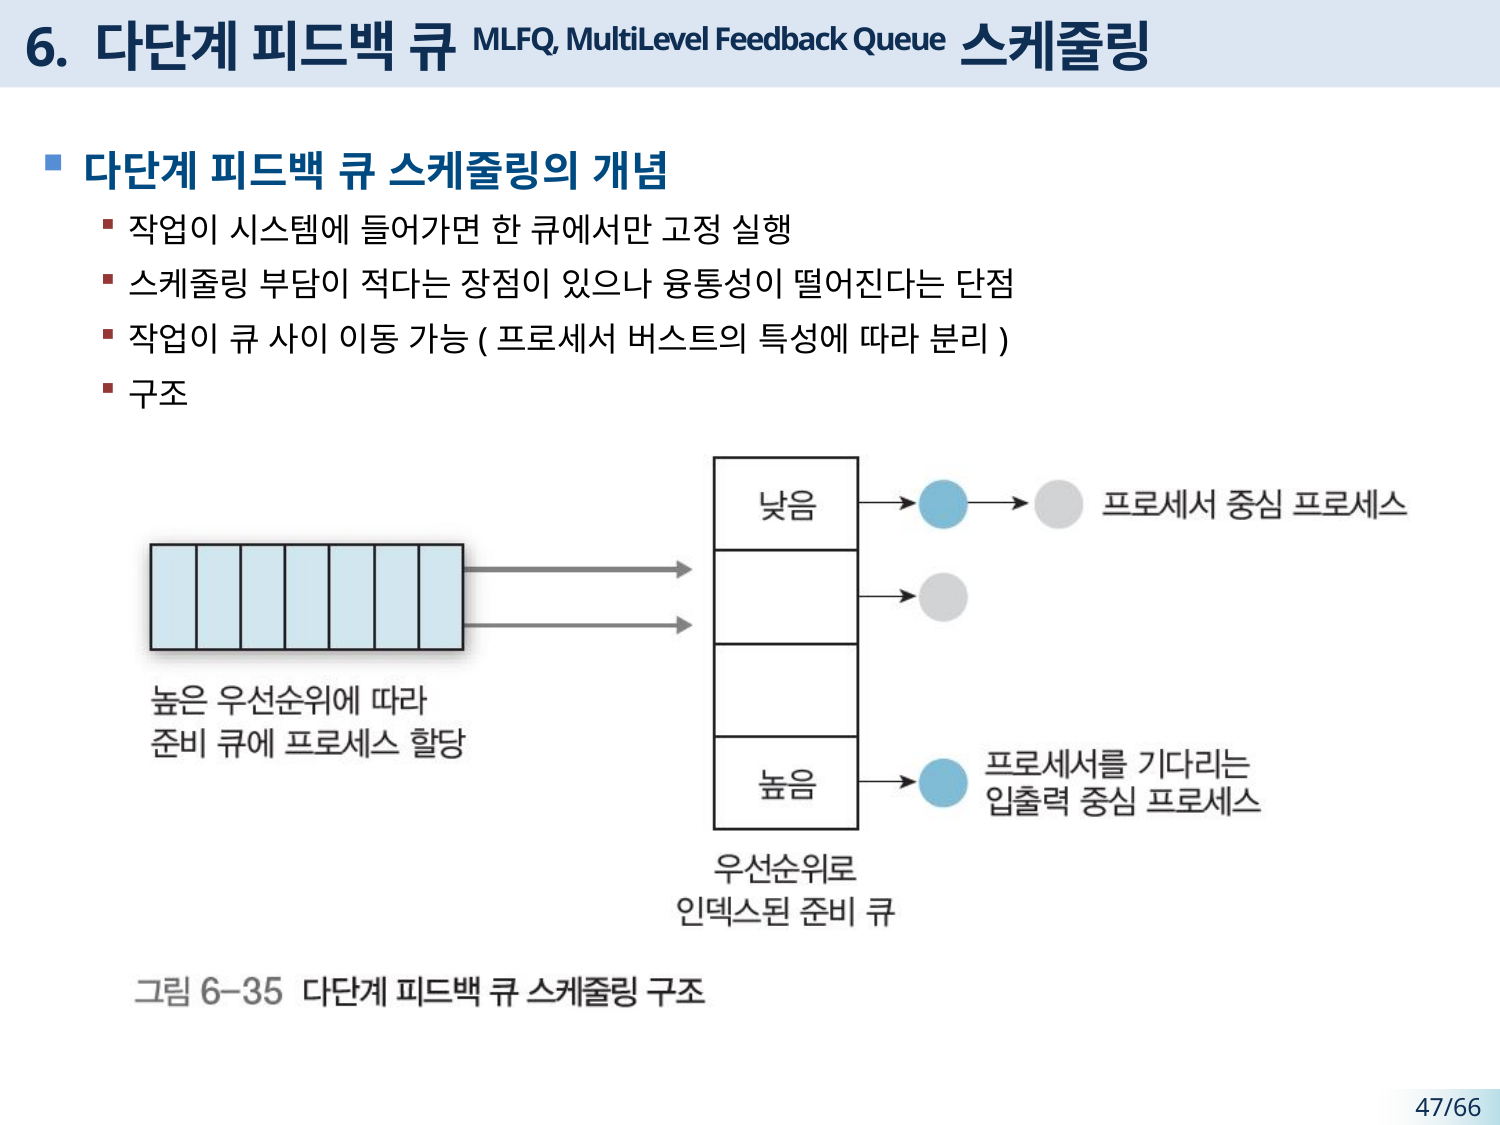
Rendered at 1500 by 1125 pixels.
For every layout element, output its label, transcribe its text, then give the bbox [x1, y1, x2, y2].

picture [129, 444, 1421, 1014]
list 다단계 피드백 큐 스케줄링의 개념 작업이 시스템에 들어가면 한 큐에서만 고정 실행 스케줄링 부담이 적다는 장점이 있으나 융통성이 떨어진다는 단점 작업이 큐 사이 이동 가능(프로세서 버스트의 특성에 따라 분리) 구조 [10, 126, 1481, 1057]
title 6. 다단계 피드백 큐MLFQ, MultiLevel Feedback Queue스케줄링 [10, 5, 1288, 84]
